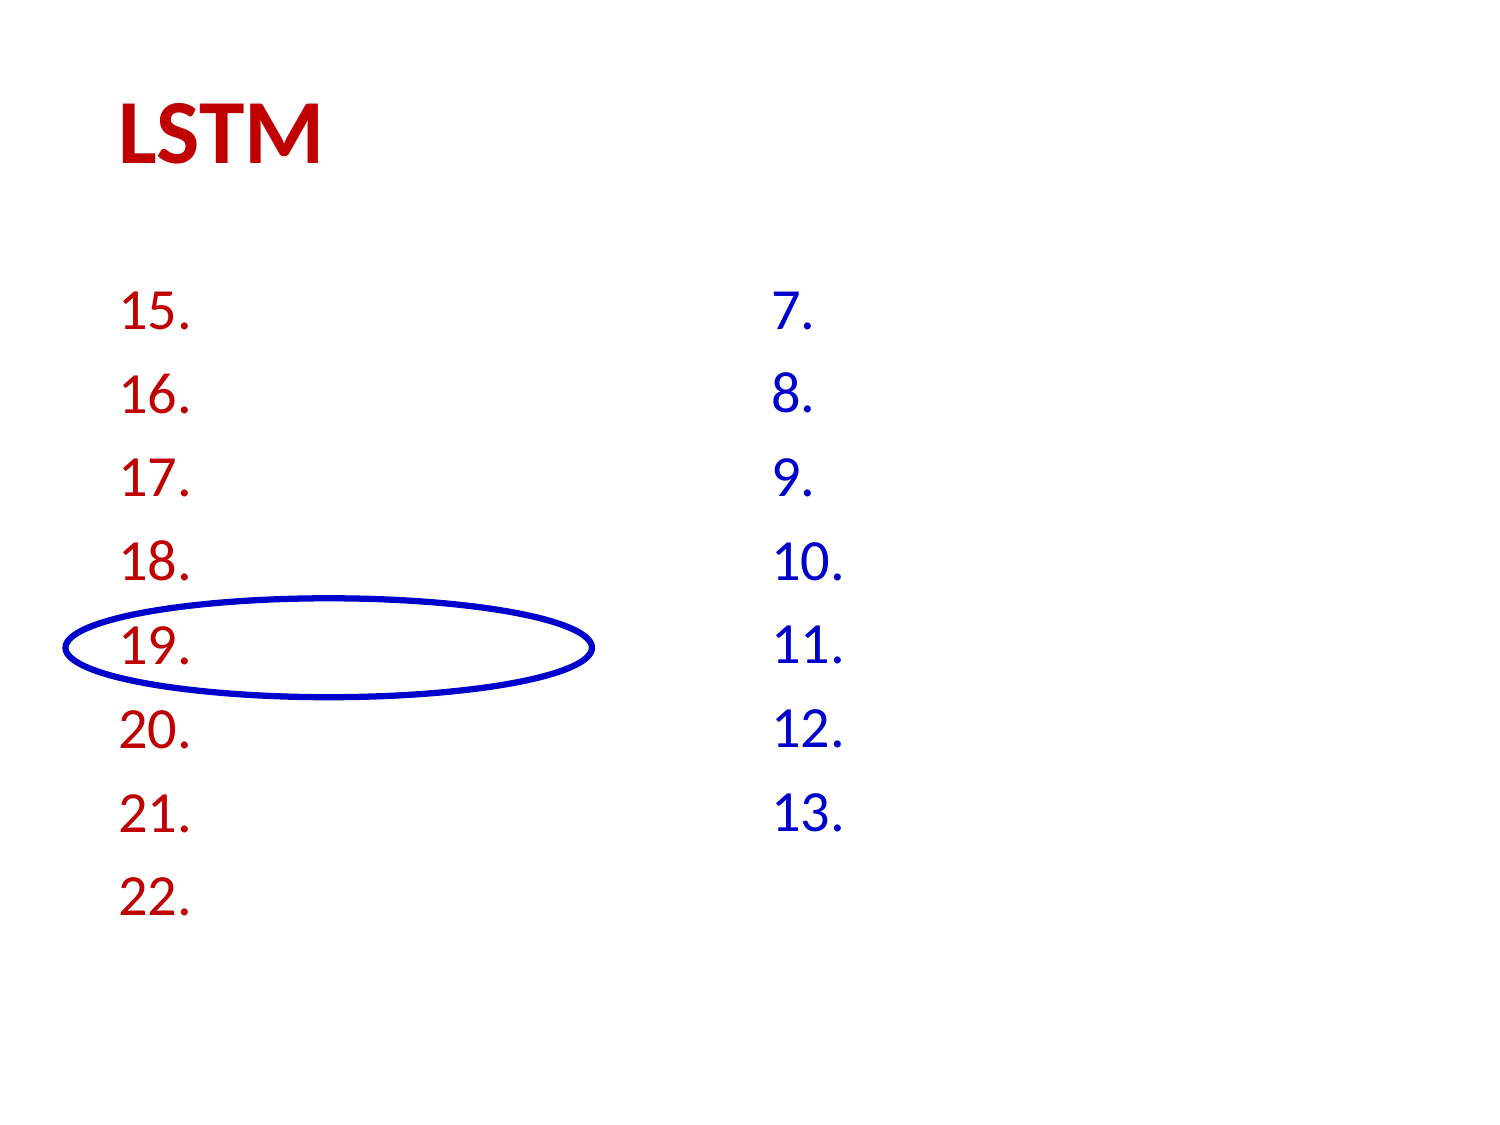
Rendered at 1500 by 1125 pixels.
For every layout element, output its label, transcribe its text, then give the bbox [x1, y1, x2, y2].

title LSTM [103, 25, 1397, 243]
text_box [64, 597, 594, 699]
